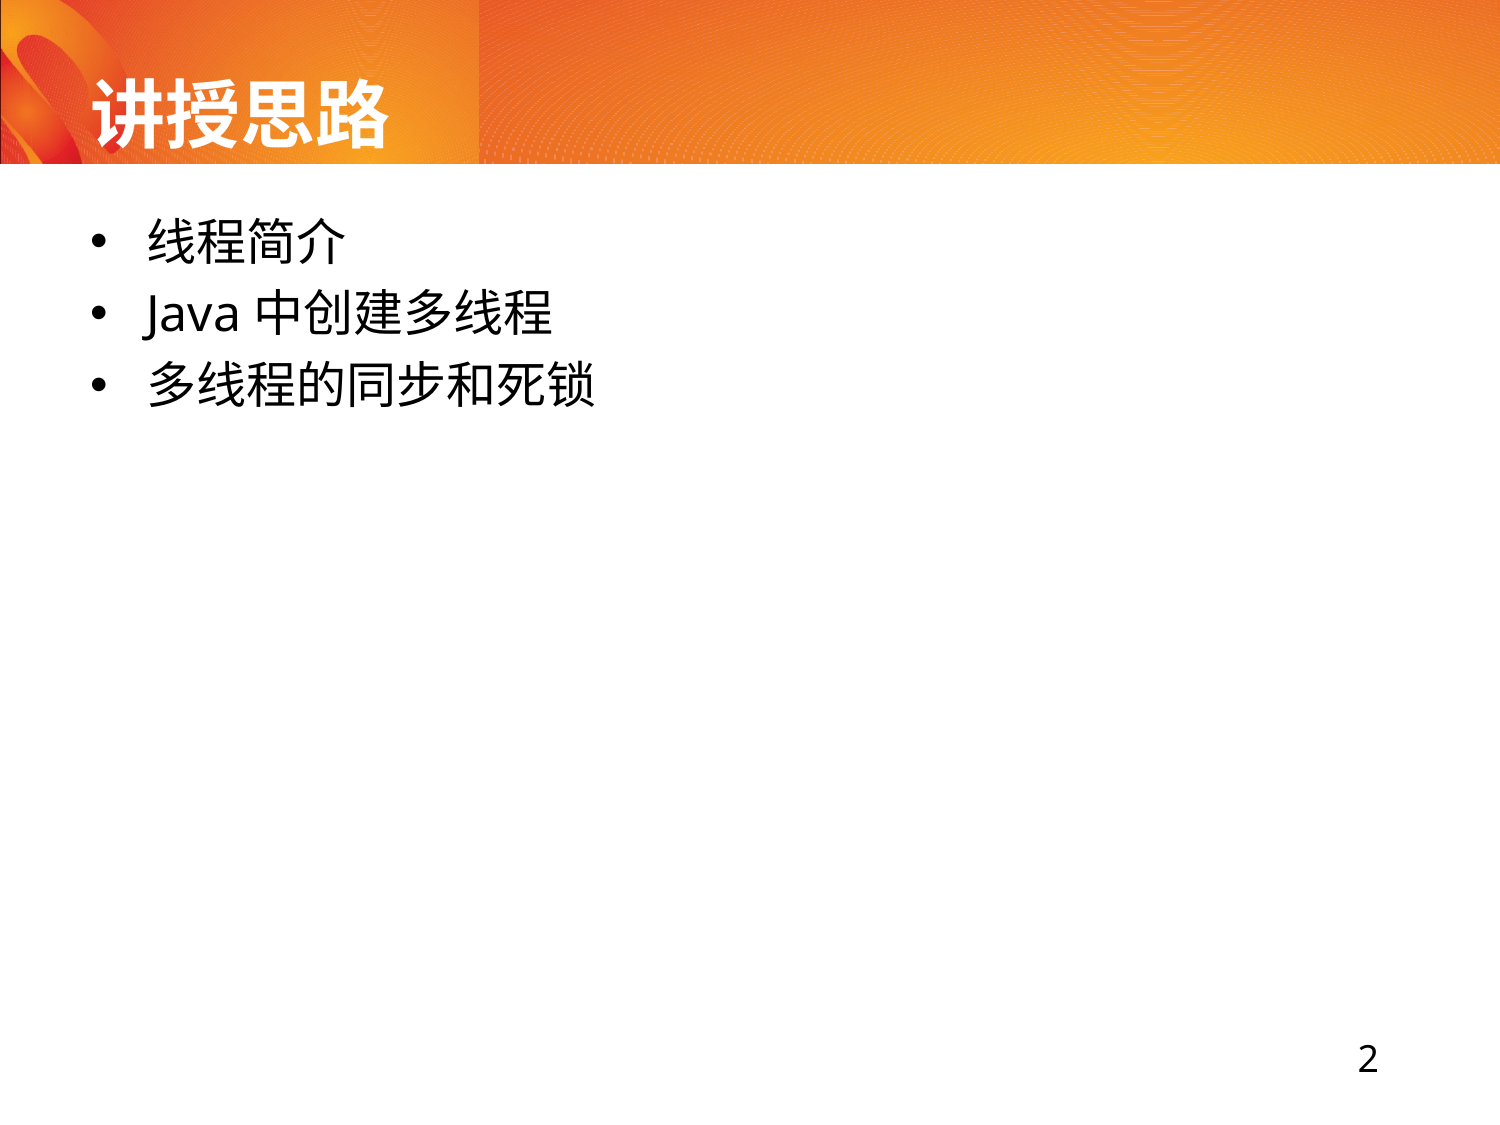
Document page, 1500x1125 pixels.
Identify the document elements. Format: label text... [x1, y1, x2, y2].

picture [0, 0, 1500, 164]
list 线程简介 Java中创建多线程 多线程的同步和死锁 [75, 190, 1425, 1005]
title 讲授思路 [75, 60, 1425, 190]
